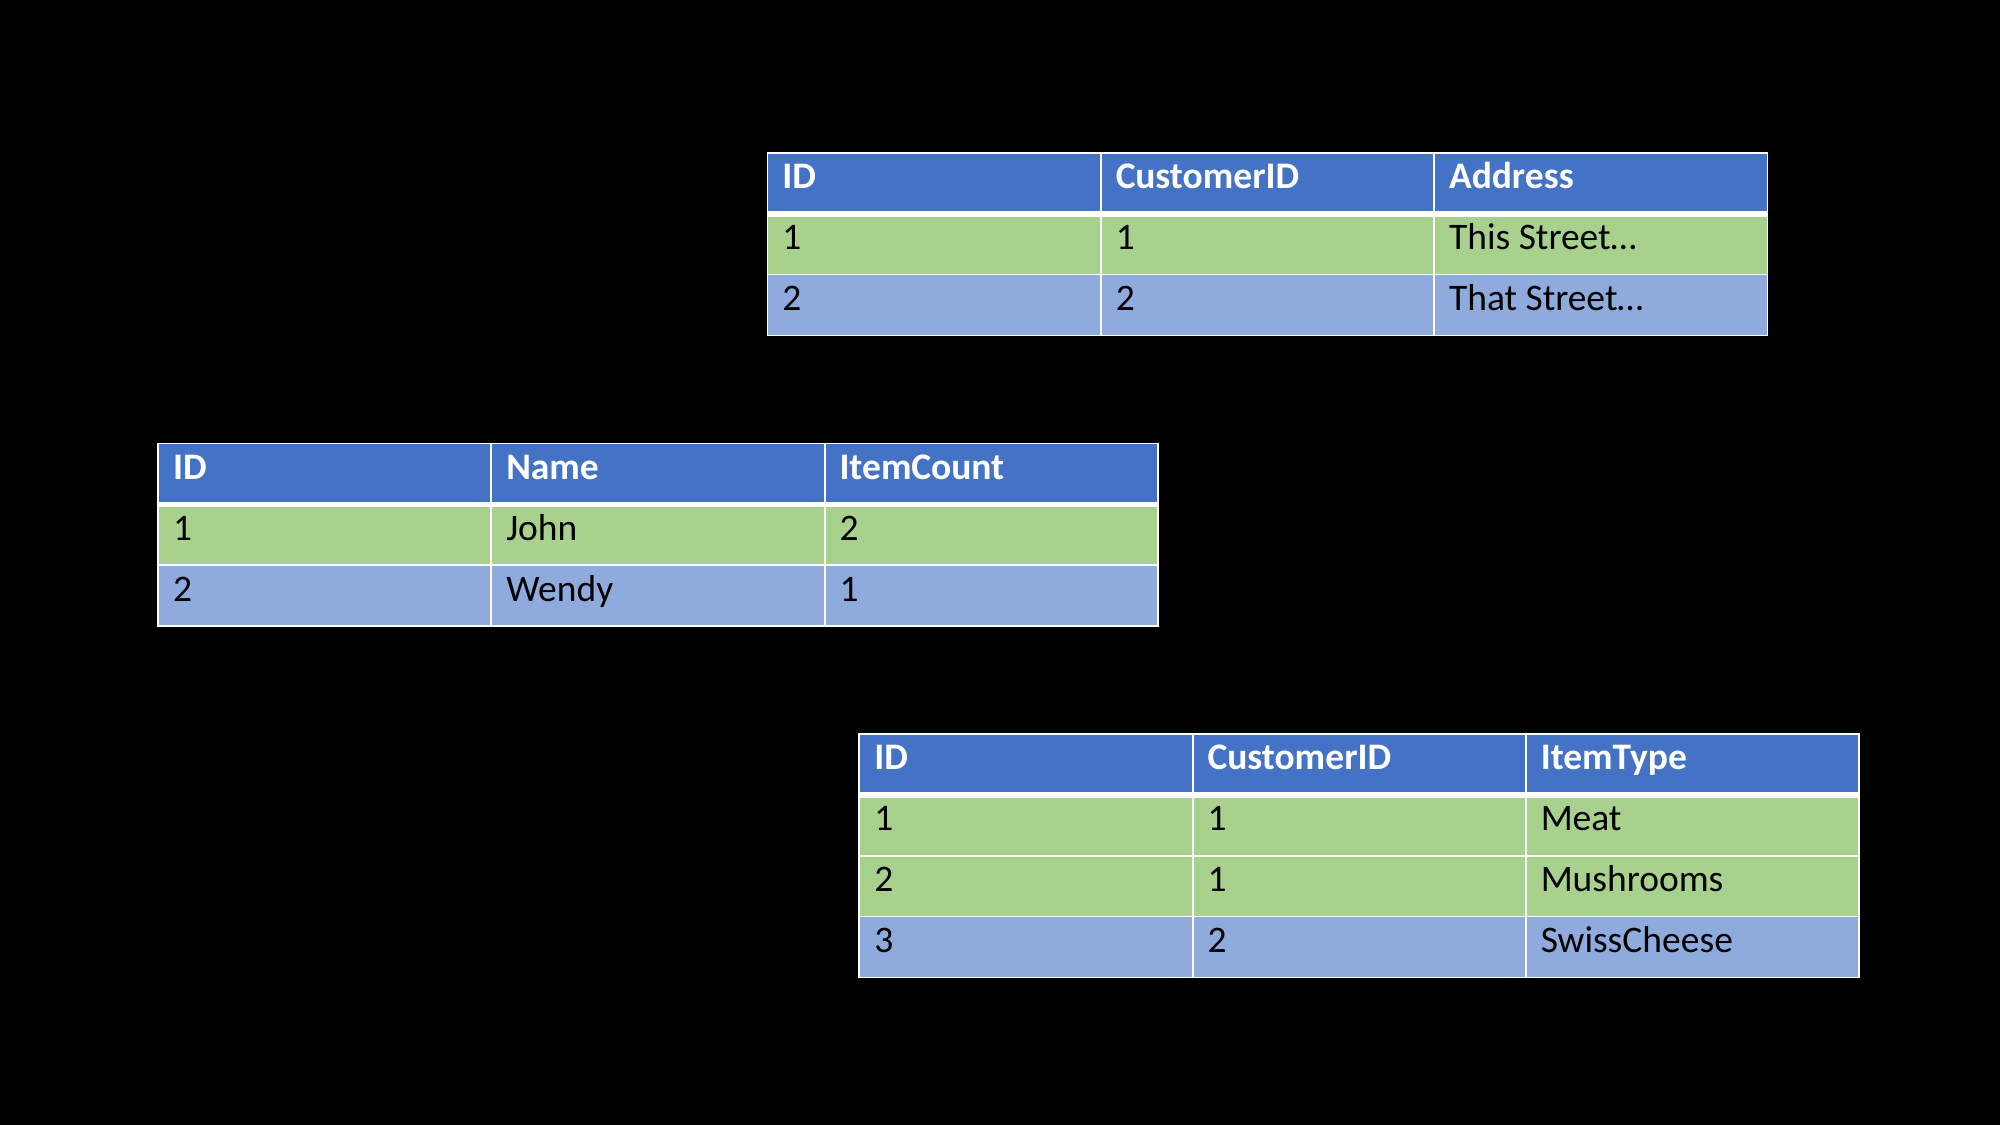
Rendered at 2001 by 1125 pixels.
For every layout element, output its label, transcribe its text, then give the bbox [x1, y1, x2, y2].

table_cell SwissCheese [1527, 917, 1858, 977]
table_header ID [159, 444, 490, 502]
table_cell 1 [159, 507, 490, 564]
table_header CustomerID [1194, 735, 1525, 792]
table_cell 1 [1194, 857, 1525, 916]
table_header Name [492, 444, 824, 502]
table_cell John [492, 507, 824, 564]
table_cell Meat [1527, 798, 1858, 855]
table_cell 3 [860, 917, 1192, 977]
table_cell 2 [768, 275, 1100, 335]
table_cell 1 [1194, 798, 1525, 855]
table_header CustomerID [1102, 154, 1433, 211]
table_header ID [860, 735, 1192, 792]
table_cell 2 [159, 566, 490, 625]
table_cell 1 [860, 798, 1192, 855]
table_cell 2 [1102, 275, 1433, 335]
table_cell 1 [826, 566, 1157, 625]
table_cell This Street… [1435, 217, 1767, 274]
table_cell 2 [826, 507, 1157, 564]
table_cell Mushrooms [1527, 857, 1858, 916]
table_cell 2 [860, 857, 1192, 916]
table_cell Wendy [492, 566, 824, 625]
table_header ItemCount [826, 444, 1157, 502]
table_cell 1 [1102, 217, 1433, 274]
table_header Address [1435, 154, 1767, 211]
table_header ItemType [1527, 735, 1858, 792]
table_cell 1 [768, 217, 1100, 274]
table_cell 2 [1194, 917, 1525, 977]
table_cell That Street… [1435, 275, 1767, 335]
table_header ID [768, 154, 1100, 211]
